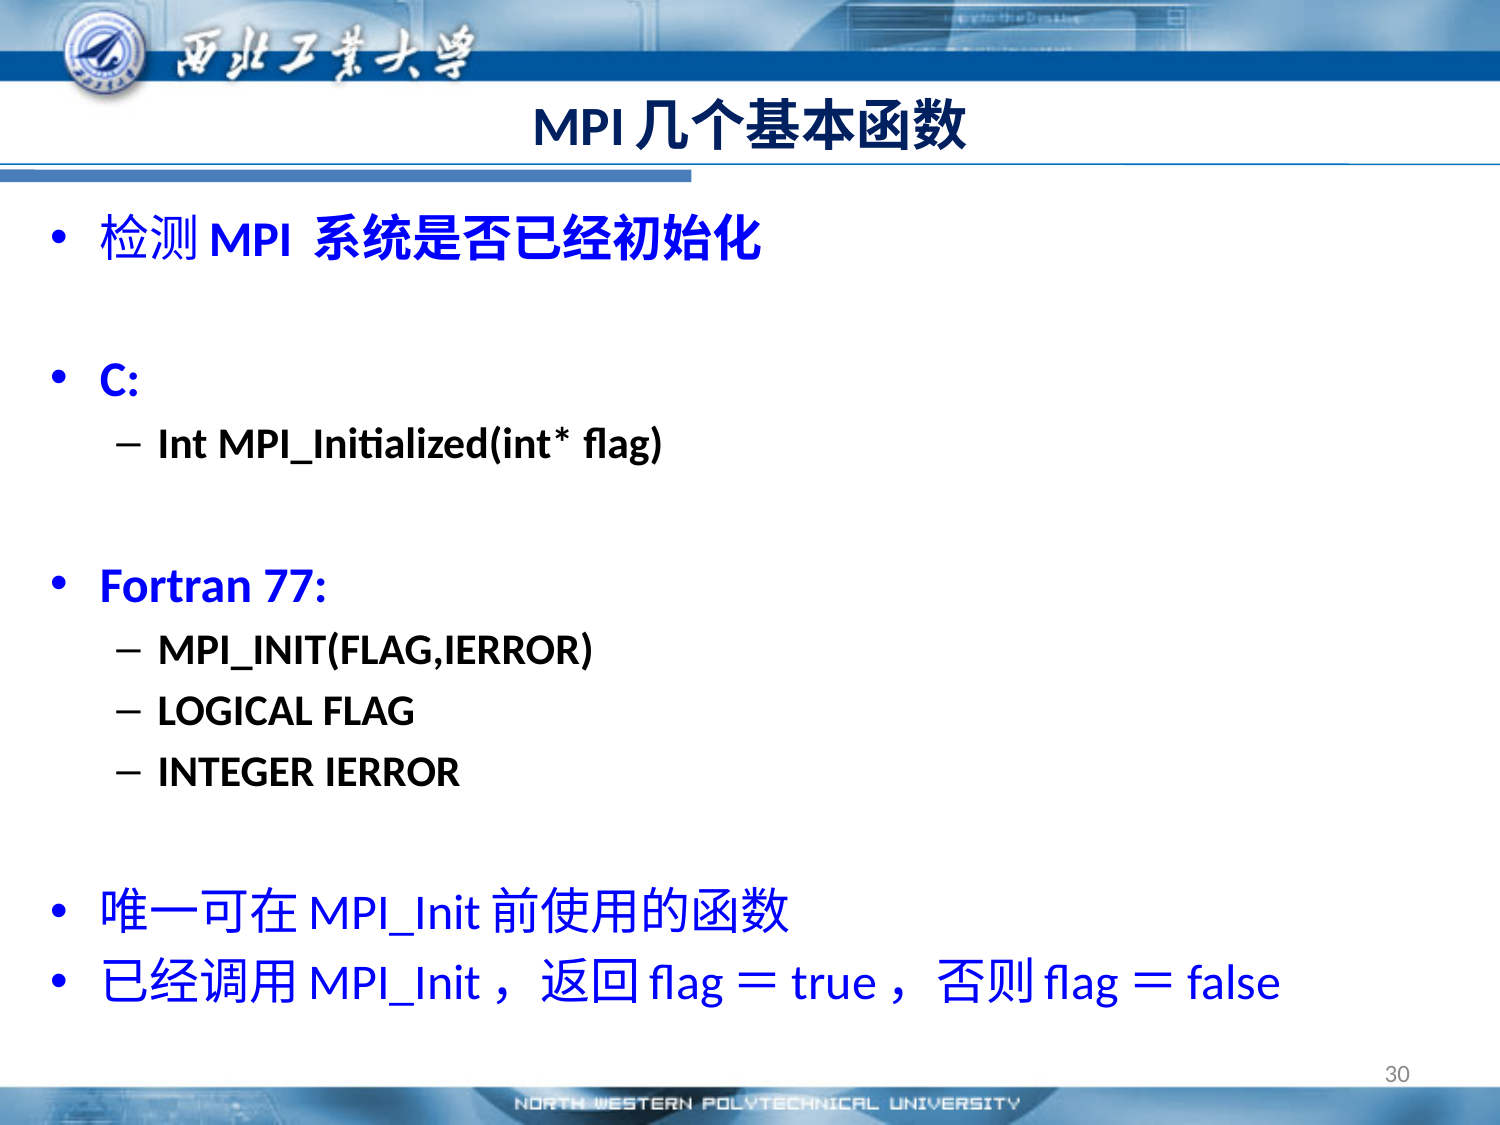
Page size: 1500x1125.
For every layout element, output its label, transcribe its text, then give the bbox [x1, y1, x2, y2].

list 检测MPI 系统是否已经初始化 C: Int MPI_Initialized(int* flag) Fortran 77: MPI_INIT(FLAG,IERROR) LOGICAL FLAG INTEGER IERROR 唯一可在MPI_Init前使用的函数 已经调用MPI_Init，返回flag＝true，否则flag＝false [35, 199, 1465, 1020]
picture [0, 165, 1500, 1125]
slide_number 30 [1074, 1042, 1425, 1103]
picture [0, 0, 1500, 163]
title MPI几个基本函数 [35, 82, 1465, 164]
